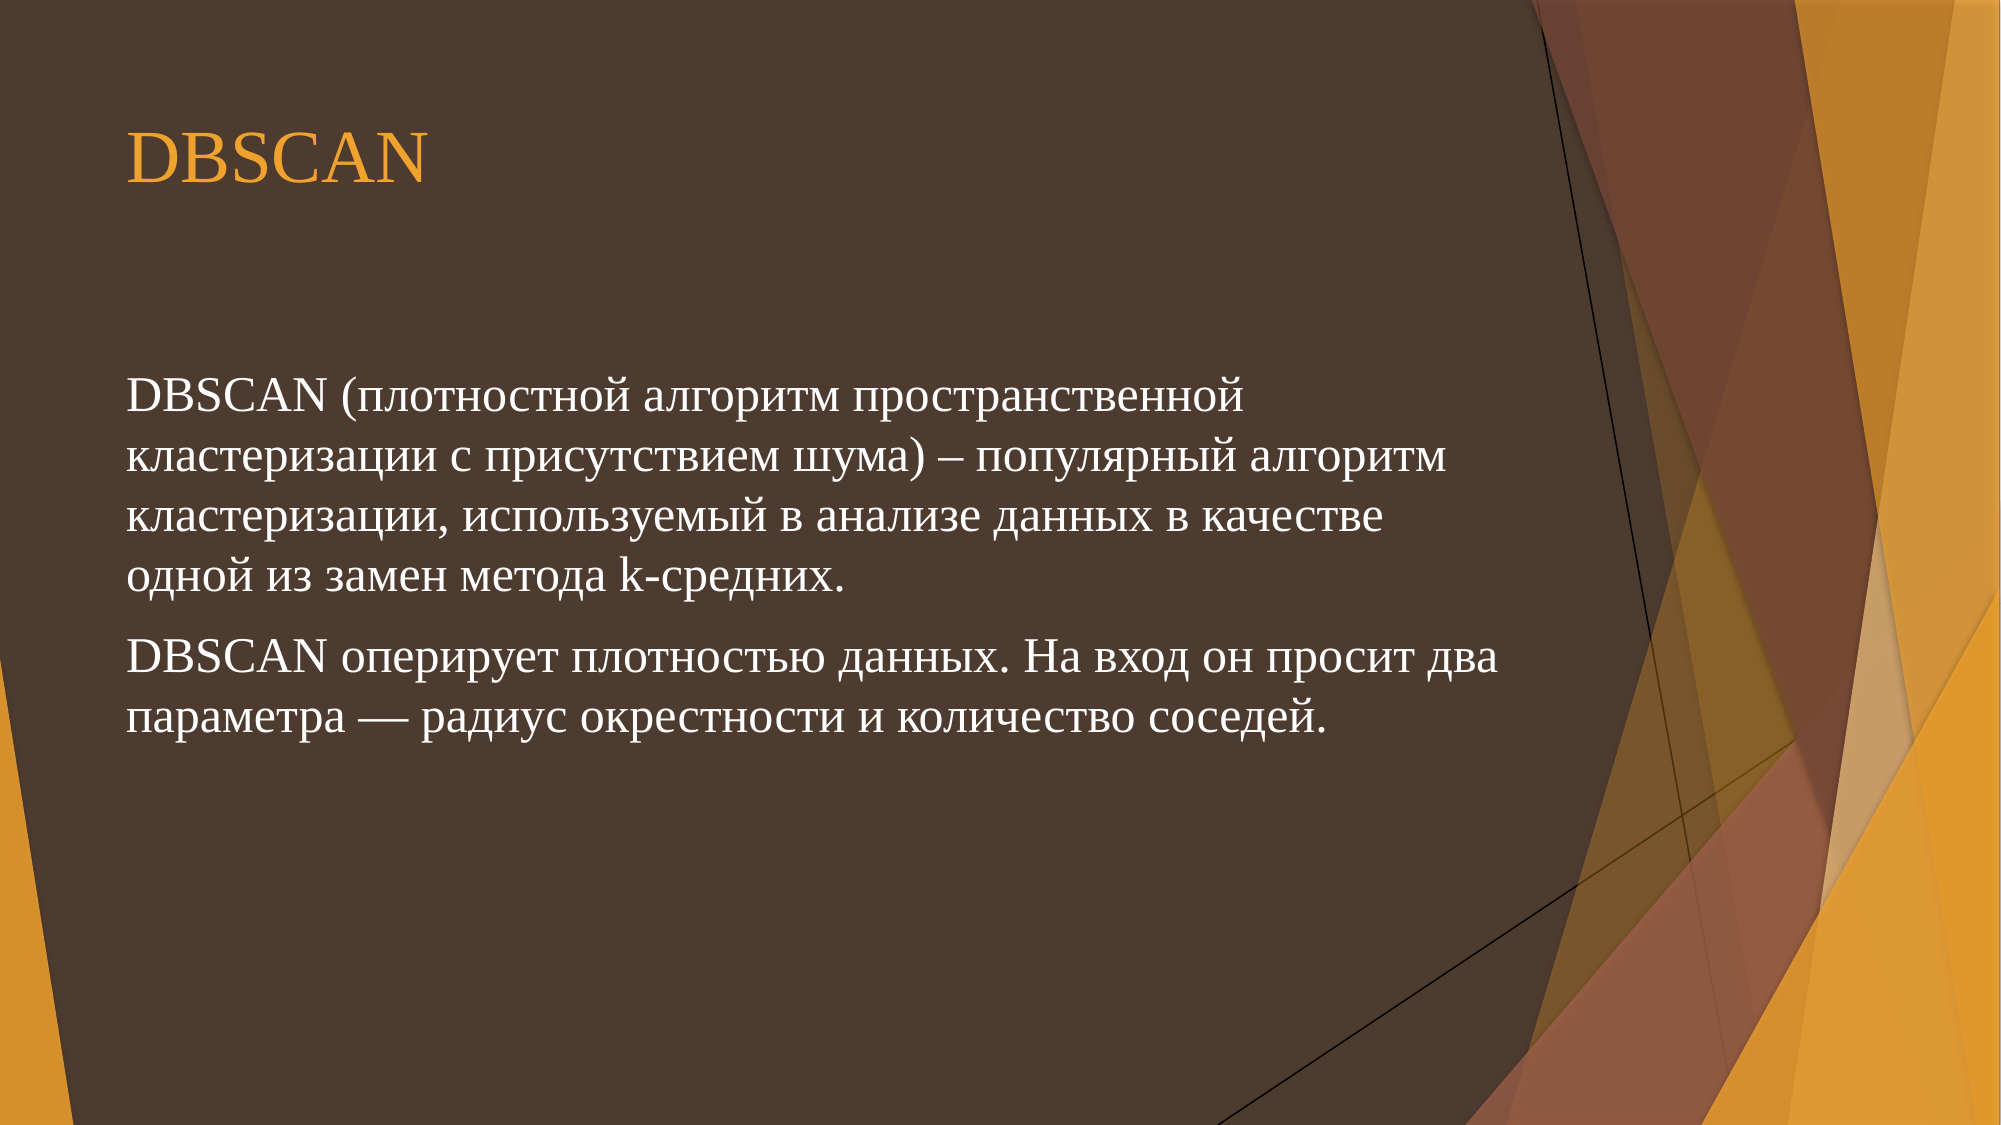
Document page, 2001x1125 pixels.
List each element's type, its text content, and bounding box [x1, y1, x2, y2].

title DBSCAN [111, 99, 1522, 317]
list DBSCAN (плотностной алгоритм пространственной кластеризации с присутствием шума) – популярный алгоритм кластеризации, используемый в анализе данных в качестве одной из замен метода k-средних. DBSCAN оперирует плотностью данных. На вход он просит два параметра — радиус окрестности и количество соседей. [111, 354, 1522, 992]
